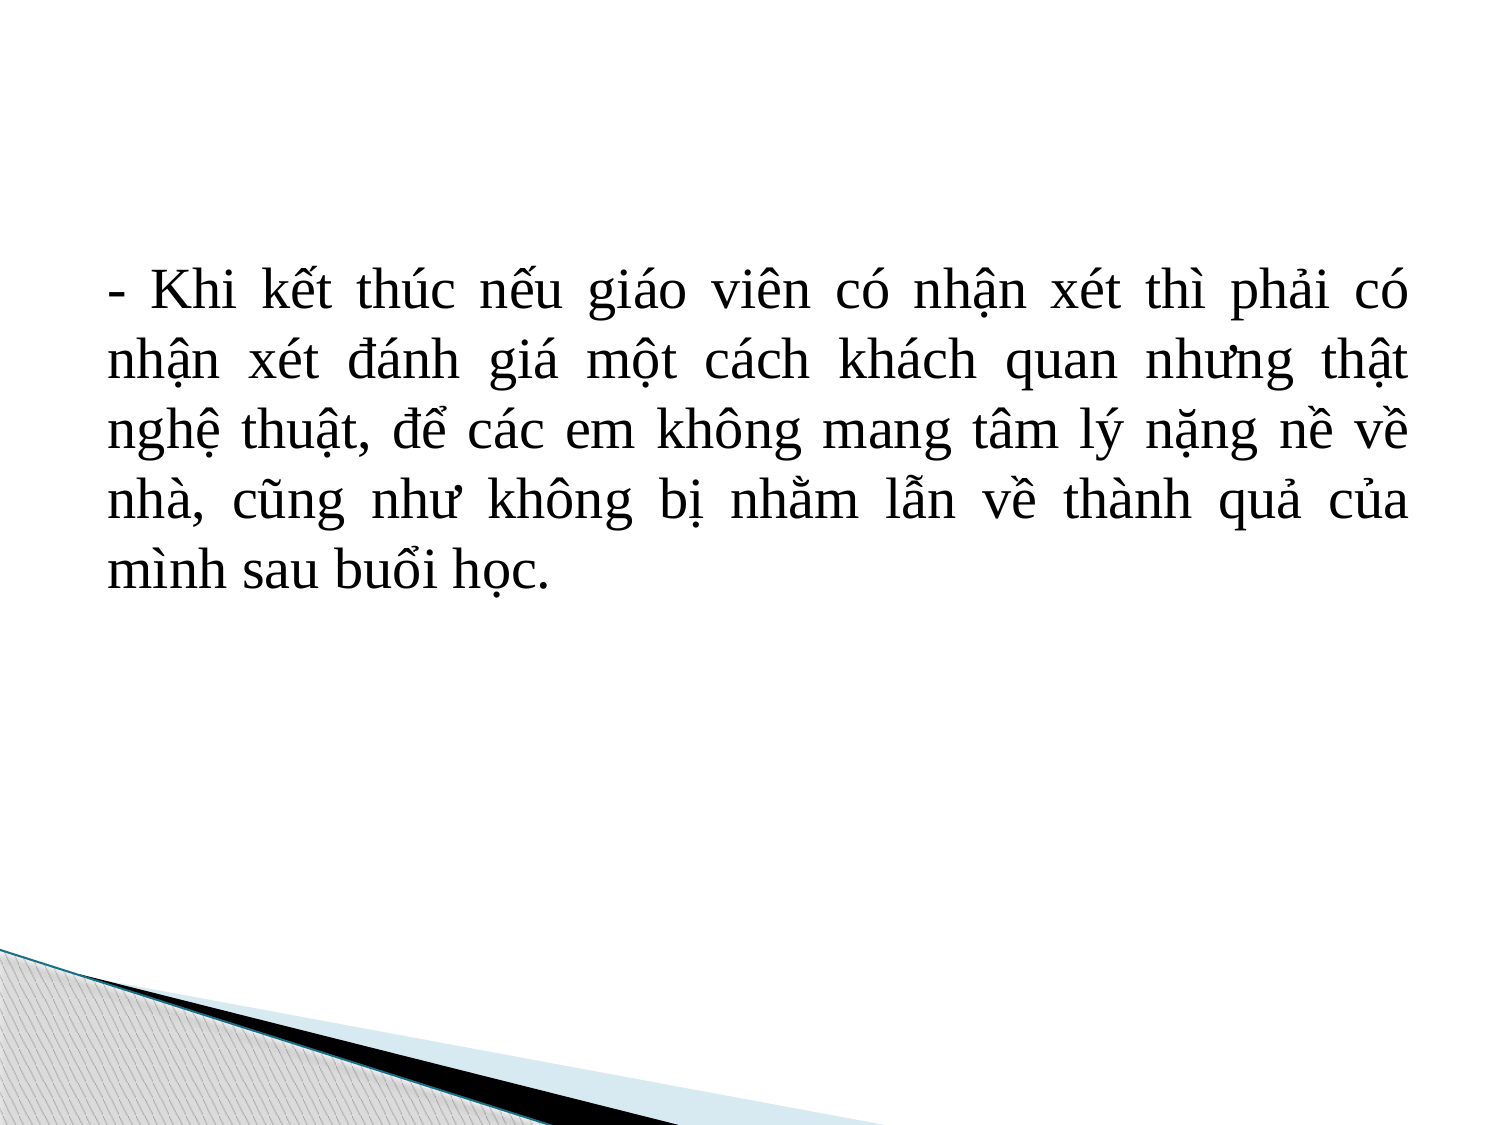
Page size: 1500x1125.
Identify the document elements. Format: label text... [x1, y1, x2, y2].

list - Khi kết thúc nếu giáo viên có nhận xét thì phải có nhận xét đánh giá một cách khách quan nhưng thật nghệ thuật, để các em không mang tâm lý nặng nề về nhà, cũng như không bị nhằm lẫn về thành quả của mình sau buổi học. [75, 243, 1425, 986]
